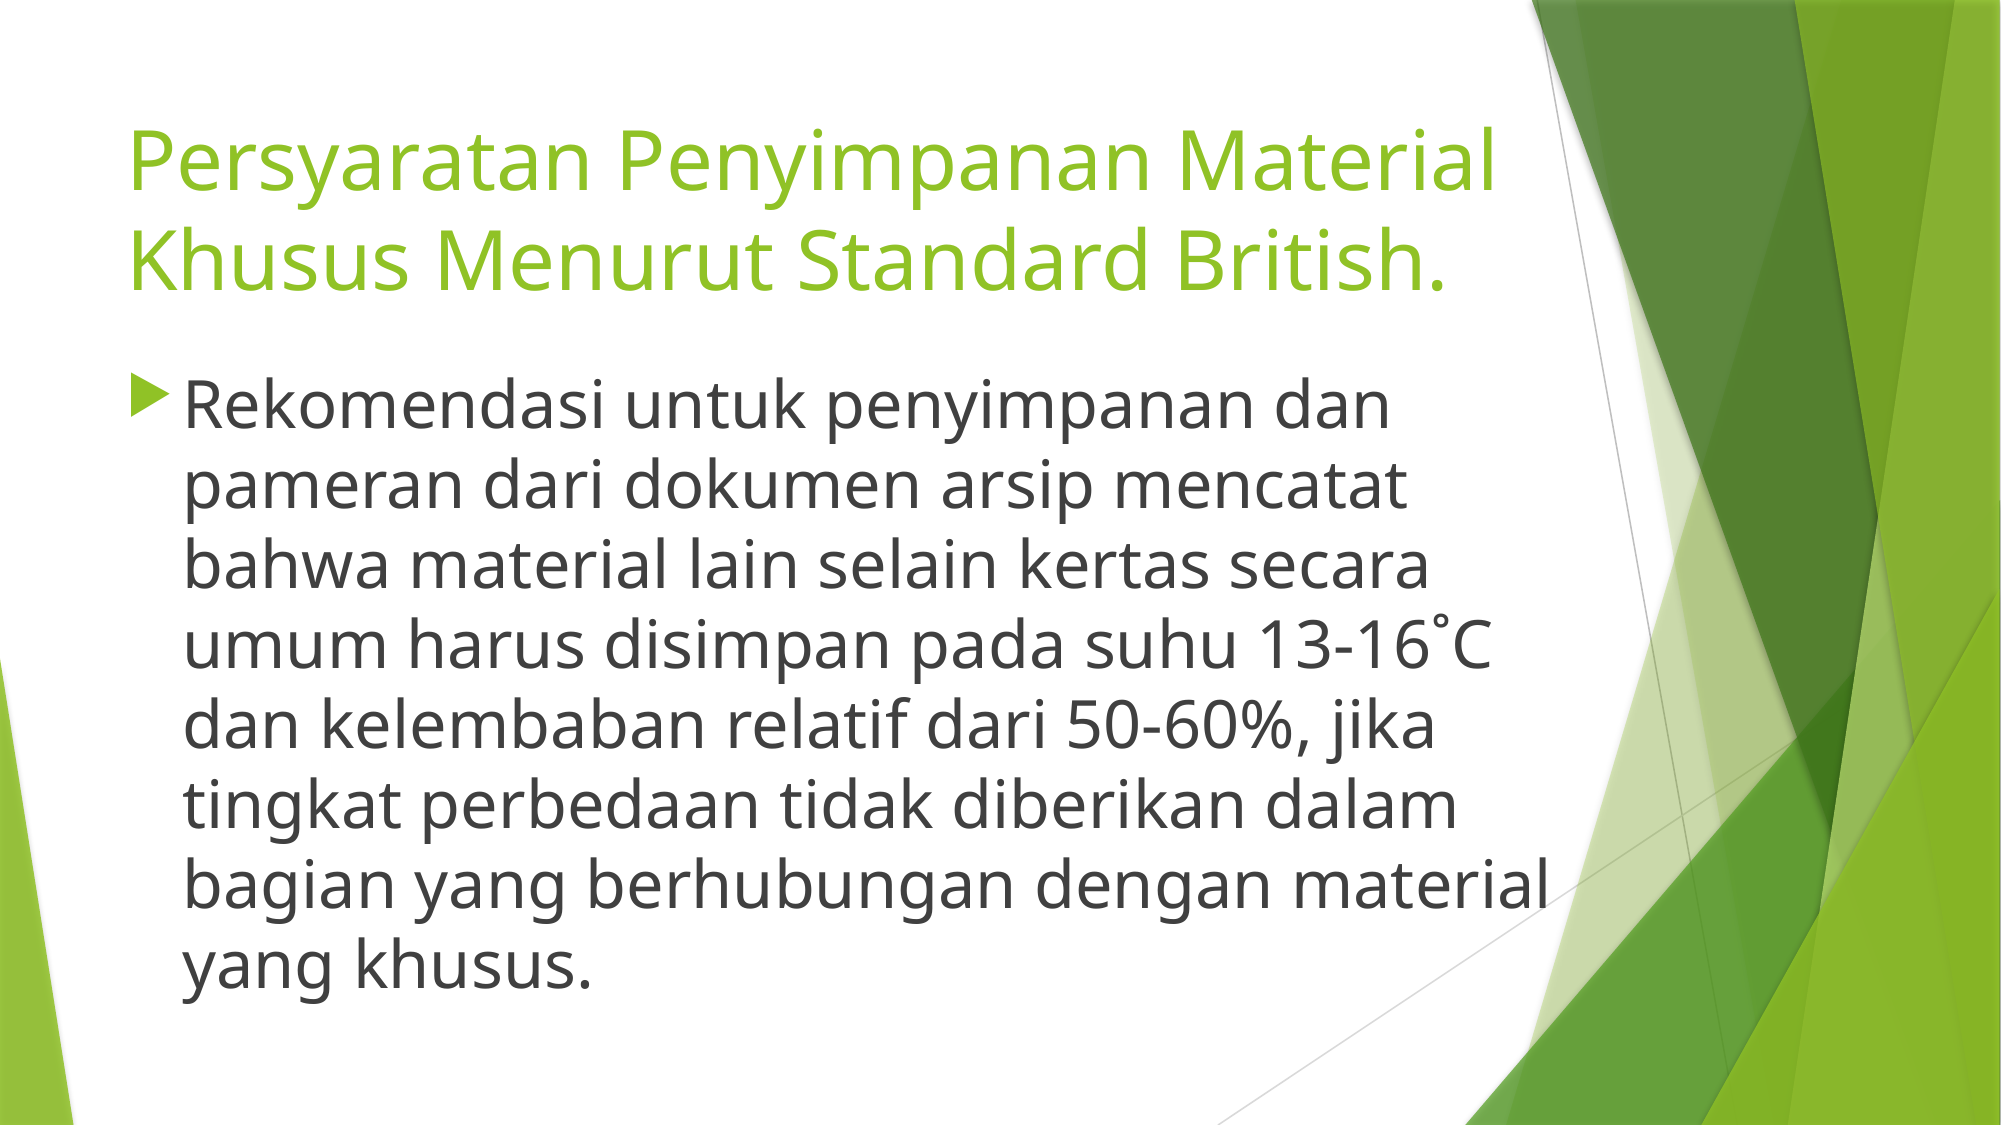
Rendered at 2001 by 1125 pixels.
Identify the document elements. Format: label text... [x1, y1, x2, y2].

list Rekomendasi untuk penyimpanan dan pameran dari dokumen arsip mencatat bahwa material lain selain kertas secara umum harus disimpan pada suhu 13-16˚C dan kelembaban relatif dari 50-60%, jika tingkat perbedaan tidak diberikan dalam bagian yang berhubungan dengan material yang khusus. [111, 354, 1640, 992]
title Persyaratan Penyimpanan Material Khusus Menurut Standard British. [111, 99, 1522, 317]
